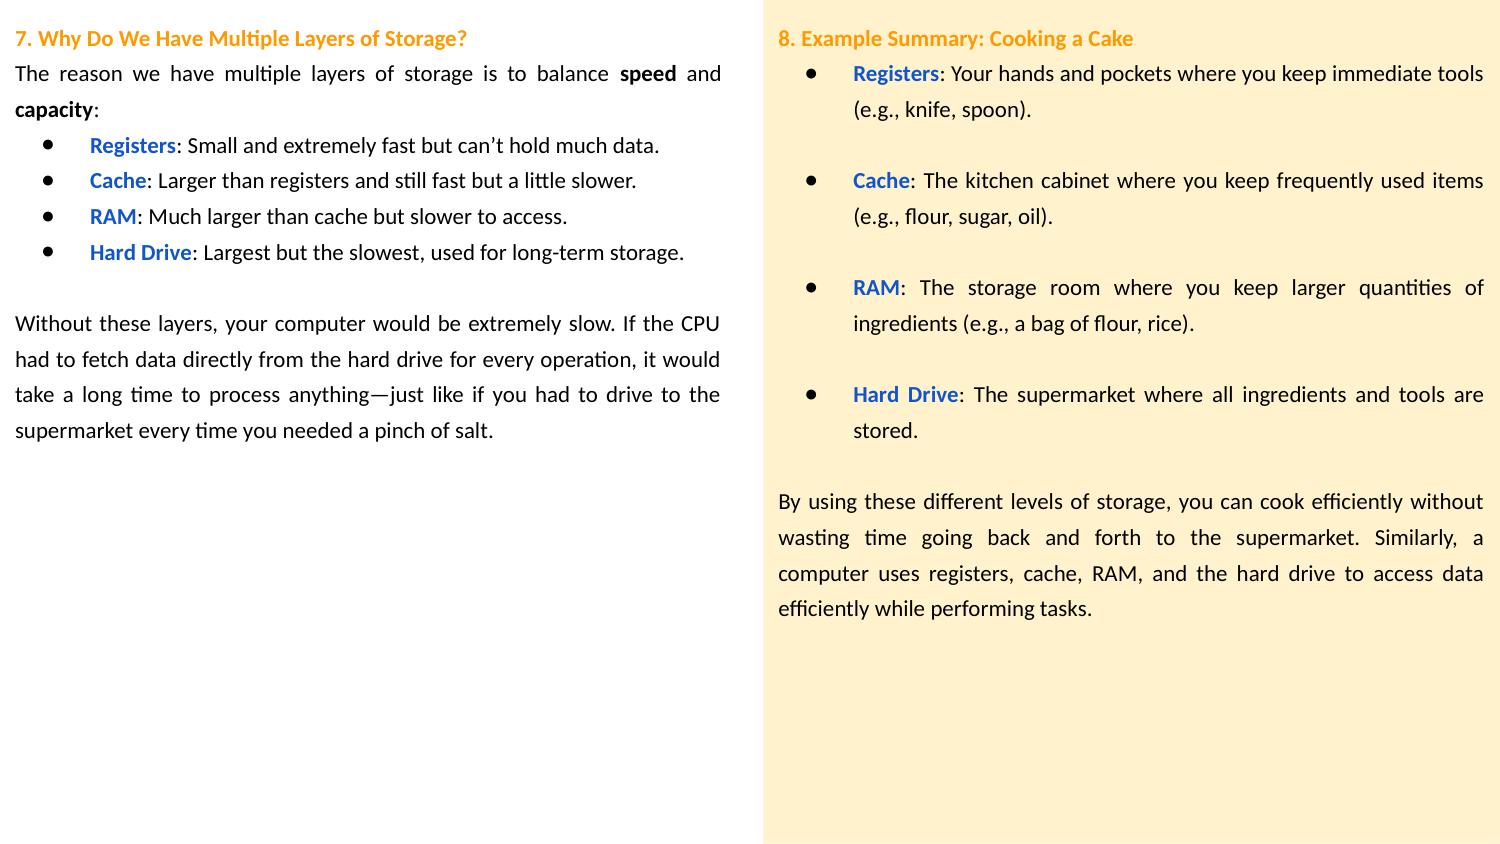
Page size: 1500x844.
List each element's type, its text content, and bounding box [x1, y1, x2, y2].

list 8. Example Summary: Cooking a Cake Registers: Your hands and pockets where you keep immediate tools (e.g., knife, spoon). Cache: The kitchen cabinet where you keep frequently used items (e.g., flour, sugar, oil). RAM: The storage room where you keep larger quantities of ingredients (e.g., a bag of flour, rice). Hard Drive: The supermarket where all ingredients and tools are stored. By using these different levels of storage, you can cook efficiently without wasting time going back and forth to the supermarket. Similarly, a computer uses registers, cache, RAM, and the hard drive to access data efficiently while performing tasks. [763, 0, 1500, 844]
list 7. Why Do We Have Multiple Layers of Storage? The reason we have multiple layers of storage is to balance speed and capacity: Registers: Small and extremely fast but can’t hold much data. Cache: Larger than registers and still fast but a little slower. RAM: Much larger than cache but slower to access. Hard Drive: Largest but the slowest, used for long-term storage. Without these layers, your computer would be extremely slow. If the CPU had to fetch data directly from the hard drive for every operation, it would take a long time to process anything—just like if you had to drive to the supermarket every time you needed a pinch of salt. [0, 0, 737, 844]
